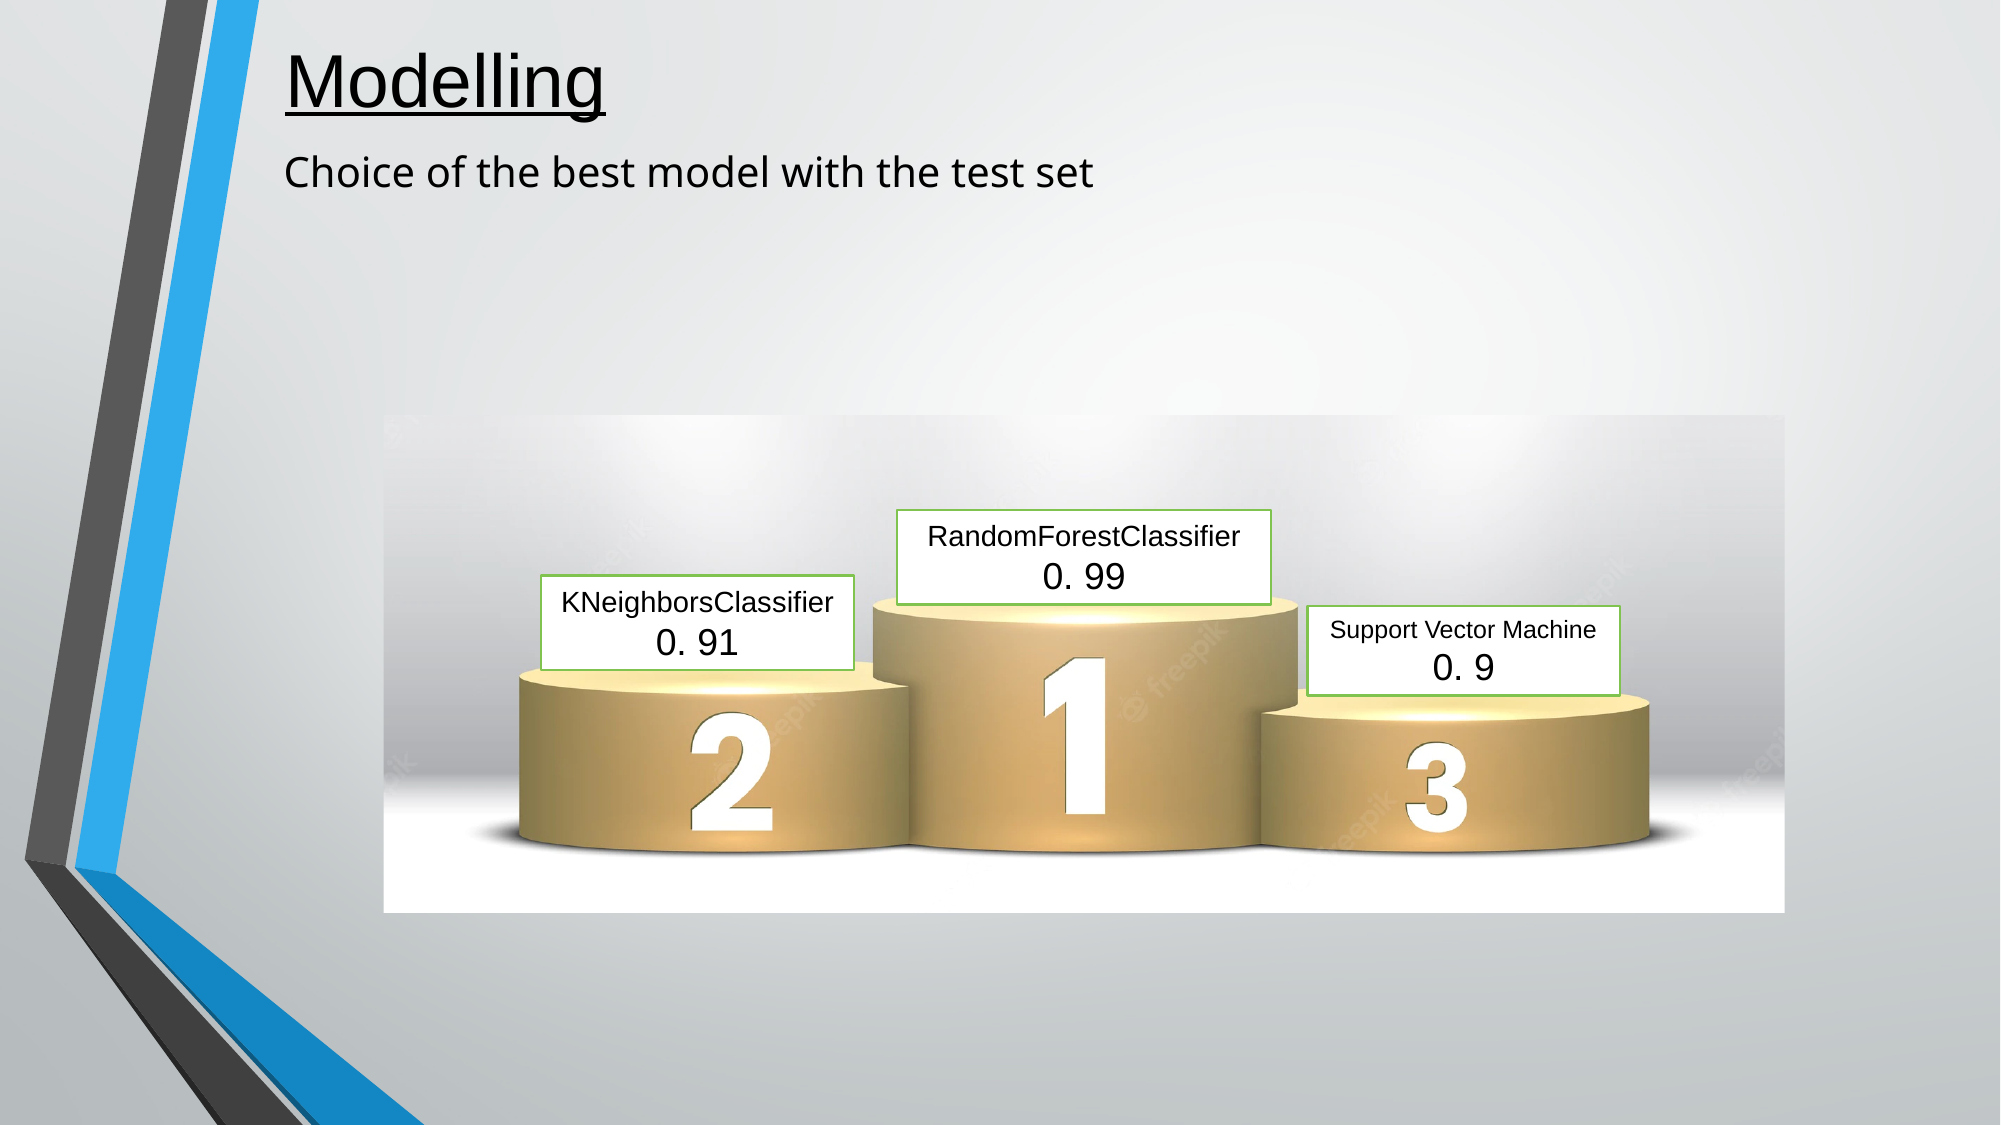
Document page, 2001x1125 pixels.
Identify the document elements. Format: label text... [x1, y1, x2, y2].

text_box Modelling [270, 25, 622, 131]
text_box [383, 415, 1785, 913]
text_box Choice of the best model with the test set [268, 138, 1355, 204]
